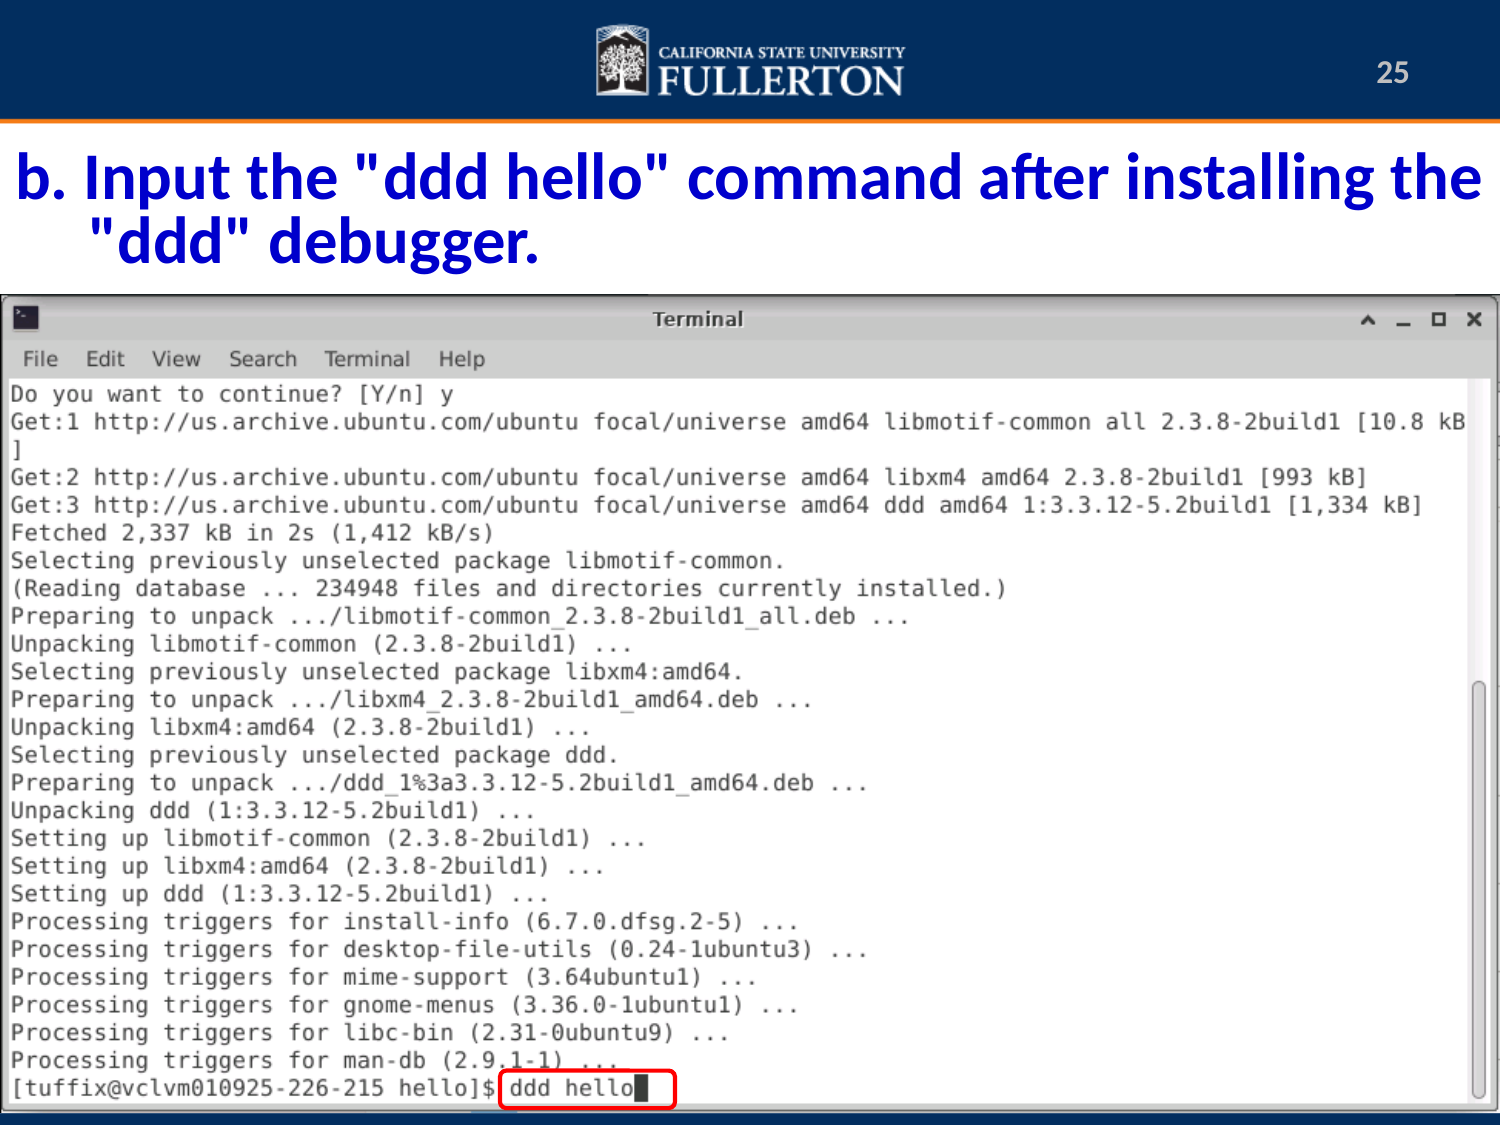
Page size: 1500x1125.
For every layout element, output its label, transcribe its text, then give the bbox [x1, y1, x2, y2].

slide_number 25 [1074, 40, 1425, 100]
title b. Input the "ddd hello" command after installing the "ddd" debugger. [0, 125, 1500, 294]
picture [0, 294, 1500, 1125]
picture [0, 0, 1500, 125]
